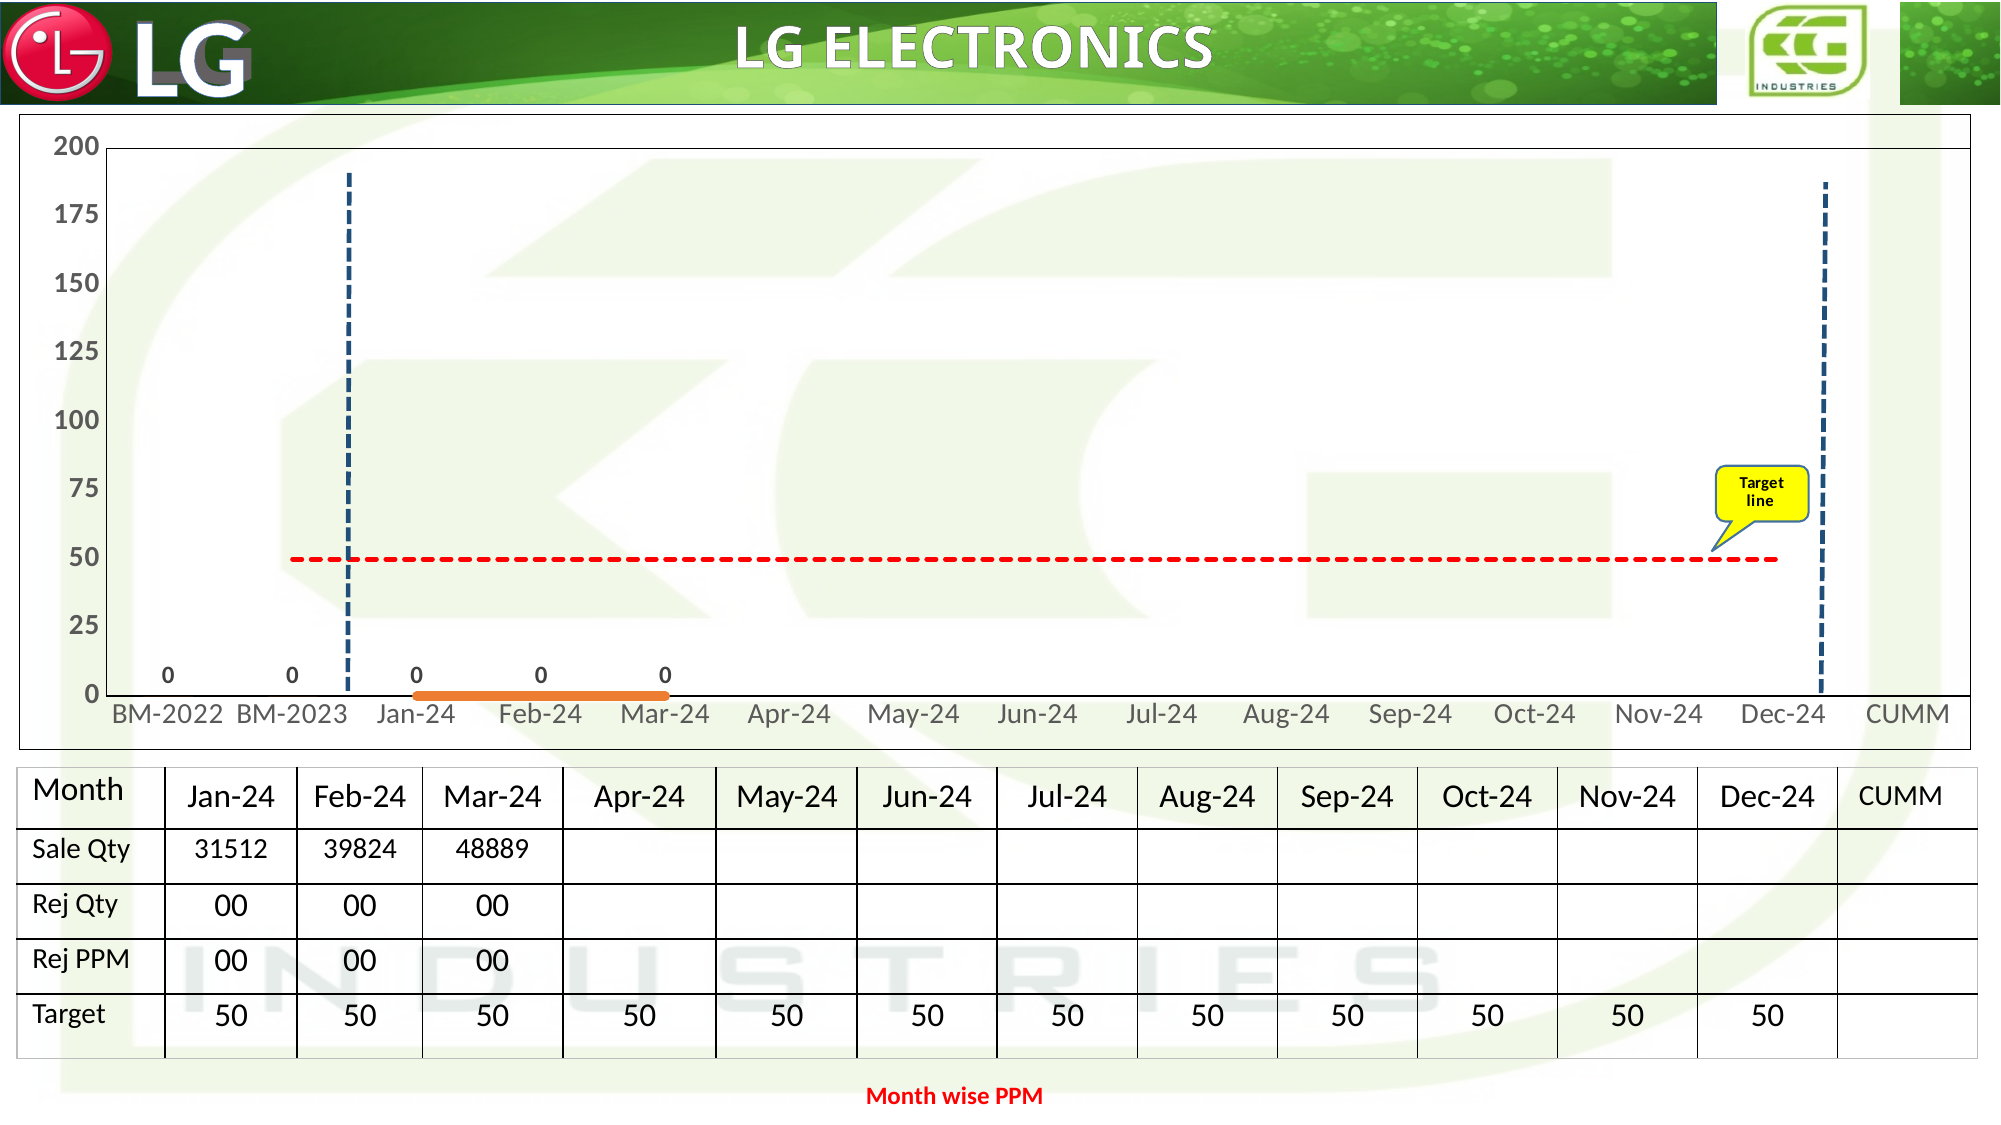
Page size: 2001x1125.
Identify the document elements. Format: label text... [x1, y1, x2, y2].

table_cell [1418, 885, 1557, 938]
table_cell [998, 940, 1137, 993]
table_cell [1278, 940, 1417, 993]
table_cell 50 [298, 995, 422, 1058]
table_cell 50 [858, 995, 996, 1058]
table_cell [998, 830, 1137, 883]
table_header Jun-24 [858, 768, 996, 828]
table_cell [1838, 830, 1977, 883]
text_box Month wise PPM [271, 105, 494, 114]
table_cell 31512 [166, 830, 296, 883]
table_cell Target [18, 995, 164, 1058]
table_cell [1418, 830, 1557, 883]
table_header Apr-24 [564, 768, 715, 828]
table_cell Rej Qty [18, 885, 164, 938]
table_cell [1838, 995, 1977, 1058]
table_header Month [18, 768, 164, 828]
table_cell [858, 885, 996, 938]
table_header Mar-24 [423, 768, 562, 828]
table_cell Sale Qty [18, 830, 164, 883]
table_cell 00 [298, 885, 422, 938]
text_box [254, 2, 2000, 105]
table_cell [717, 940, 856, 993]
table_header May-24 [717, 768, 856, 828]
table_cell [1558, 885, 1697, 938]
table_cell [858, 940, 996, 993]
table_cell [1138, 885, 1277, 938]
table_cell [858, 830, 996, 883]
table_cell [1278, 885, 1417, 938]
table_cell [1838, 940, 1977, 993]
table_cell Rej PPM [18, 940, 164, 993]
table_header Aug-24 [1138, 768, 1277, 828]
table_header Oct-24 [1418, 768, 1557, 828]
table_cell [998, 885, 1137, 938]
table_cell 00 [166, 940, 296, 993]
table_cell 50 [1278, 995, 1417, 1058]
table_cell 50 [717, 995, 856, 1058]
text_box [1821, 182, 1826, 694]
table_header Dec-24 [1698, 768, 1837, 828]
table_cell 50 [1558, 995, 1697, 1058]
table_cell [564, 830, 715, 883]
table_header Jul-24 [998, 768, 1137, 828]
text_box LG [254, 105, 271, 114]
table_cell [1418, 940, 1557, 993]
table_cell 48889 [423, 830, 562, 883]
table_cell 50 [166, 995, 296, 1058]
table_cell [1698, 885, 1837, 938]
table_cell 50 [1418, 995, 1557, 1058]
table_cell [564, 885, 715, 938]
chart [18, 114, 1972, 750]
table_header CUMM [1838, 768, 1977, 828]
table_cell [1278, 830, 1417, 883]
table_cell 00 [423, 885, 562, 938]
table_cell 00 [298, 940, 422, 993]
table_cell [1558, 940, 1697, 993]
table_cell 50 [1698, 995, 1837, 1058]
table_cell 50 [564, 995, 715, 1058]
table_header Jan-24 [166, 768, 296, 828]
table_cell 50 [423, 995, 562, 1058]
table_cell 50 [998, 995, 1137, 1058]
table_header Nov-24 [1558, 768, 1697, 828]
table_header Sep-24 [1278, 768, 1417, 828]
table_cell [1838, 885, 1977, 938]
footer Month wise PPM [617, 1064, 1293, 1125]
table_cell [1558, 830, 1697, 883]
table_cell [1698, 940, 1837, 993]
table_cell [1138, 940, 1277, 993]
table_cell 00 [423, 940, 562, 993]
table_cell 00 [166, 885, 296, 938]
table_header Feb-24 [298, 768, 422, 828]
picture [0, 0, 254, 116]
table_cell [564, 940, 715, 993]
table_cell [1698, 830, 1837, 883]
table_cell [1138, 830, 1277, 883]
table_cell 50 [1138, 995, 1277, 1058]
table_cell [717, 885, 856, 938]
table_cell [717, 830, 856, 883]
table_cell 39824 [298, 830, 422, 883]
